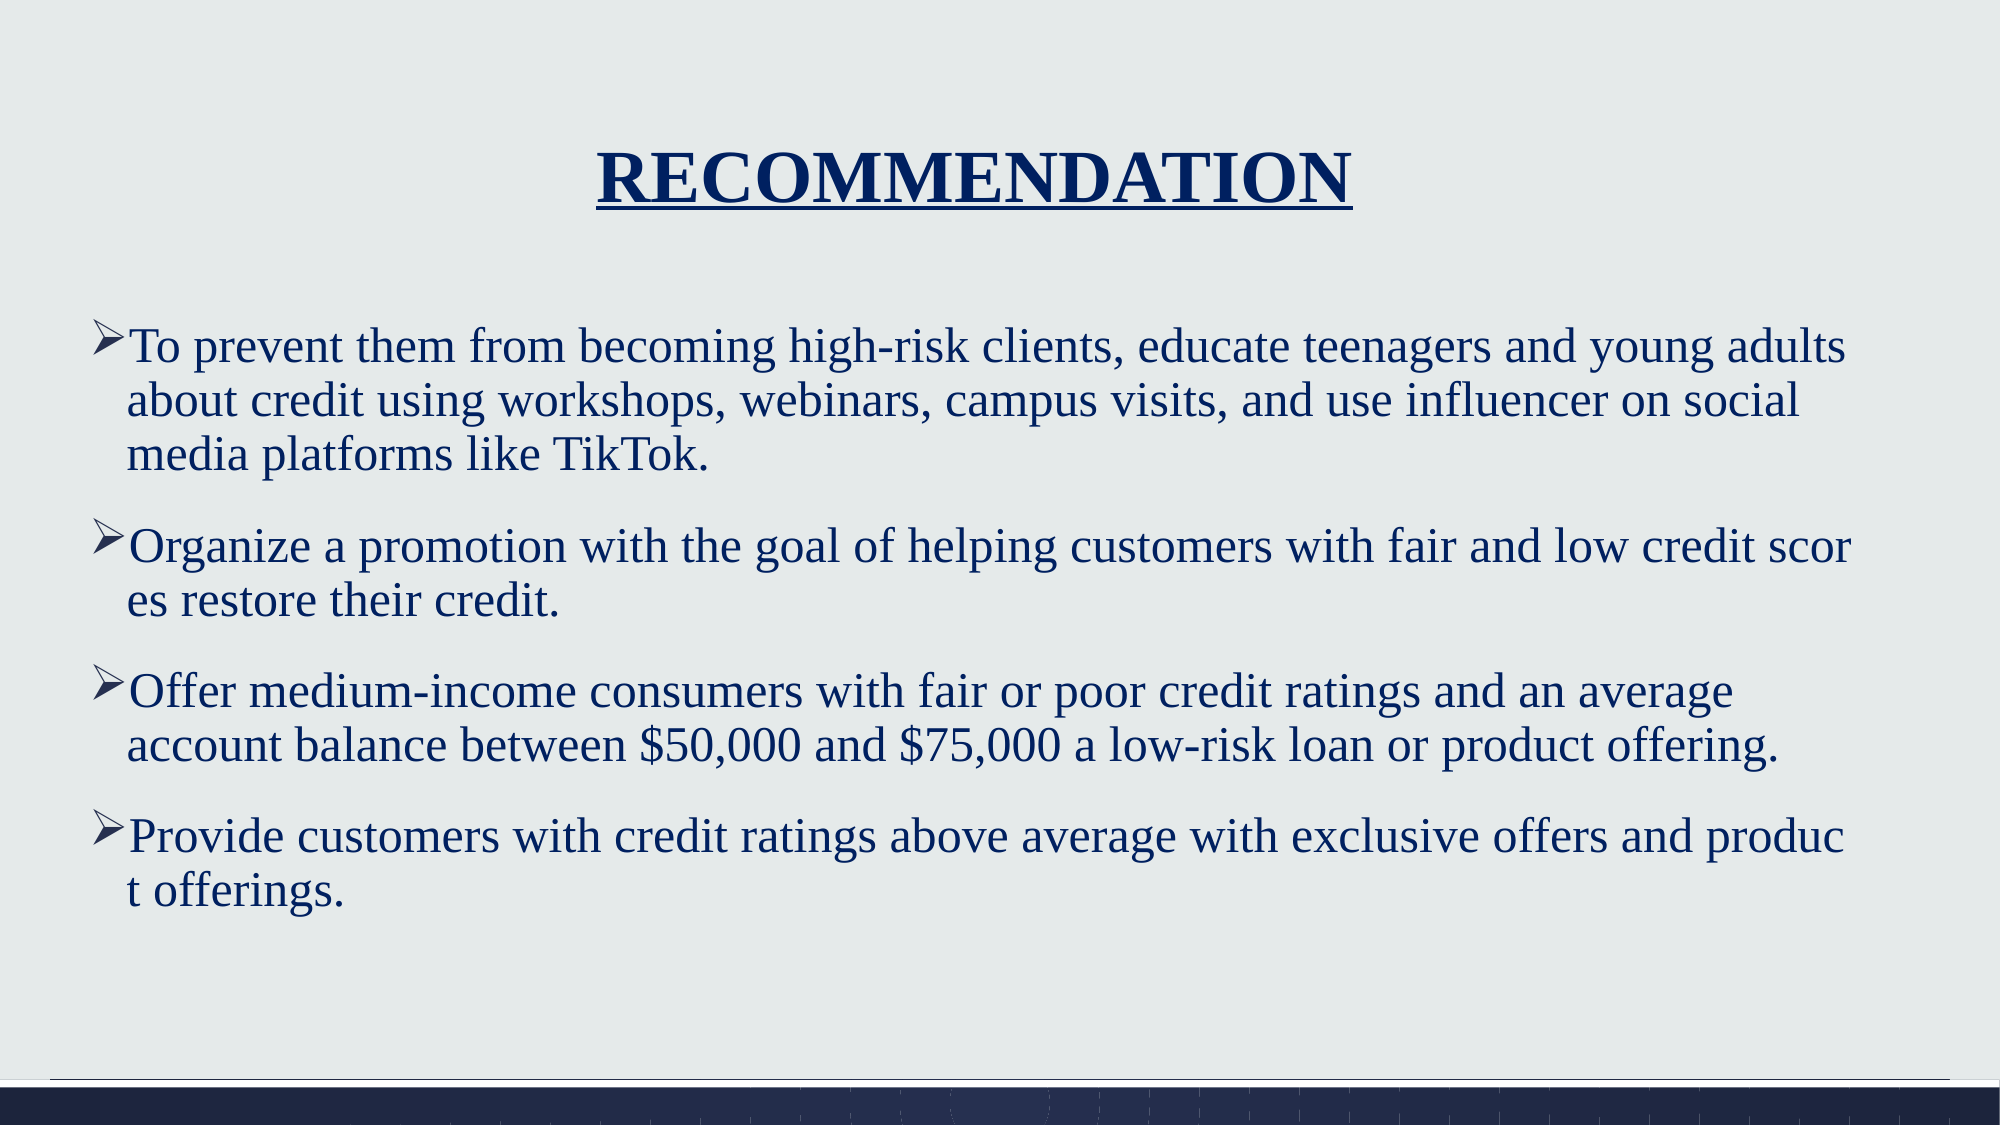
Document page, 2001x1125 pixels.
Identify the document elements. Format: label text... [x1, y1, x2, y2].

list To prevent them from becoming high-risk clients, educate teenagers and young adults about credit using workshops, webinars, campus visits, and use influencer on social media platforms like TikTok. Organize a promotion with the goal of helping customers with fair and low credit scores restore their credit. Offer medium-income consumers with fair or poor credit ratings and an average account balance between $50,000 and $75,000 a low-risk loan or product offering. Provide customers with credit ratings above average with exclusive offers and product offerings. [66, 311, 1874, 990]
title RECOMMENDATION [46, 76, 1904, 279]
